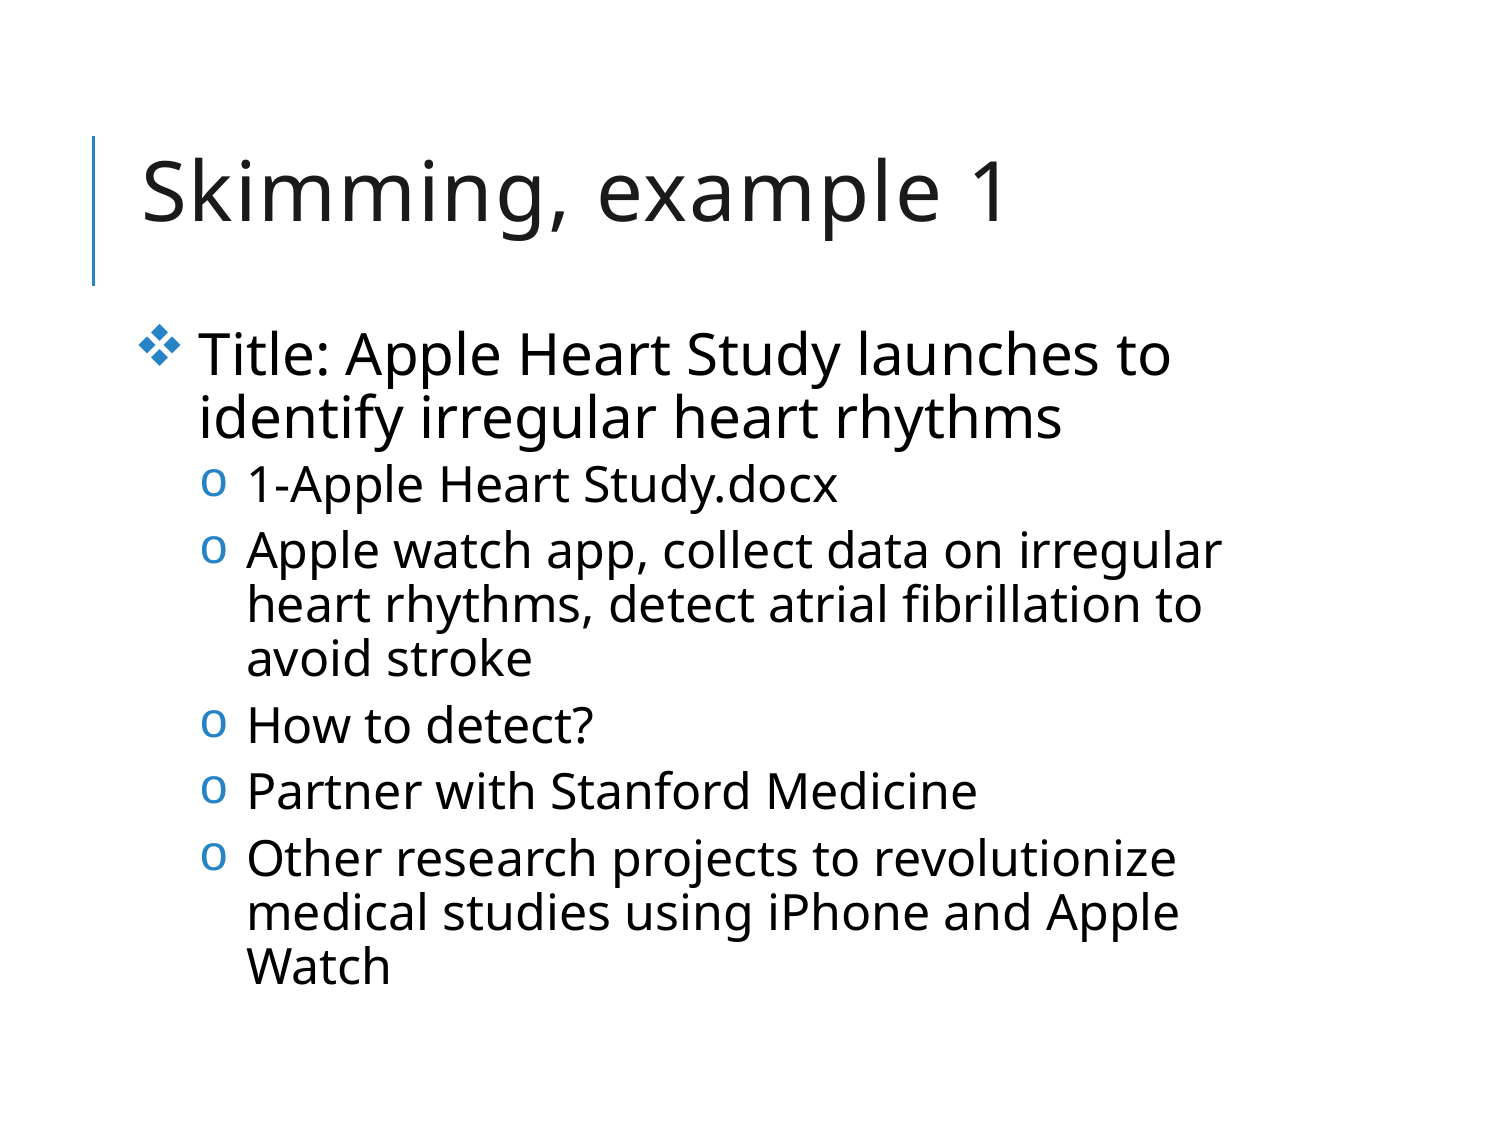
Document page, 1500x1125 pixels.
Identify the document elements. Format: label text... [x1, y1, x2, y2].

title Skimming, example 1 [126, 96, 1322, 300]
list Title: Apple Heart Study launches to identify irregular heart rhythms 1-Apple Heart Study.docx Apple watch app, collect data on irregular heart rhythms, detect atrial fibrillation to avoid stroke How to detect? Partner with Stanford Medicine Other research projects to revolutionize medical studies using iPhone and Apple Watch [126, 317, 1322, 1035]
